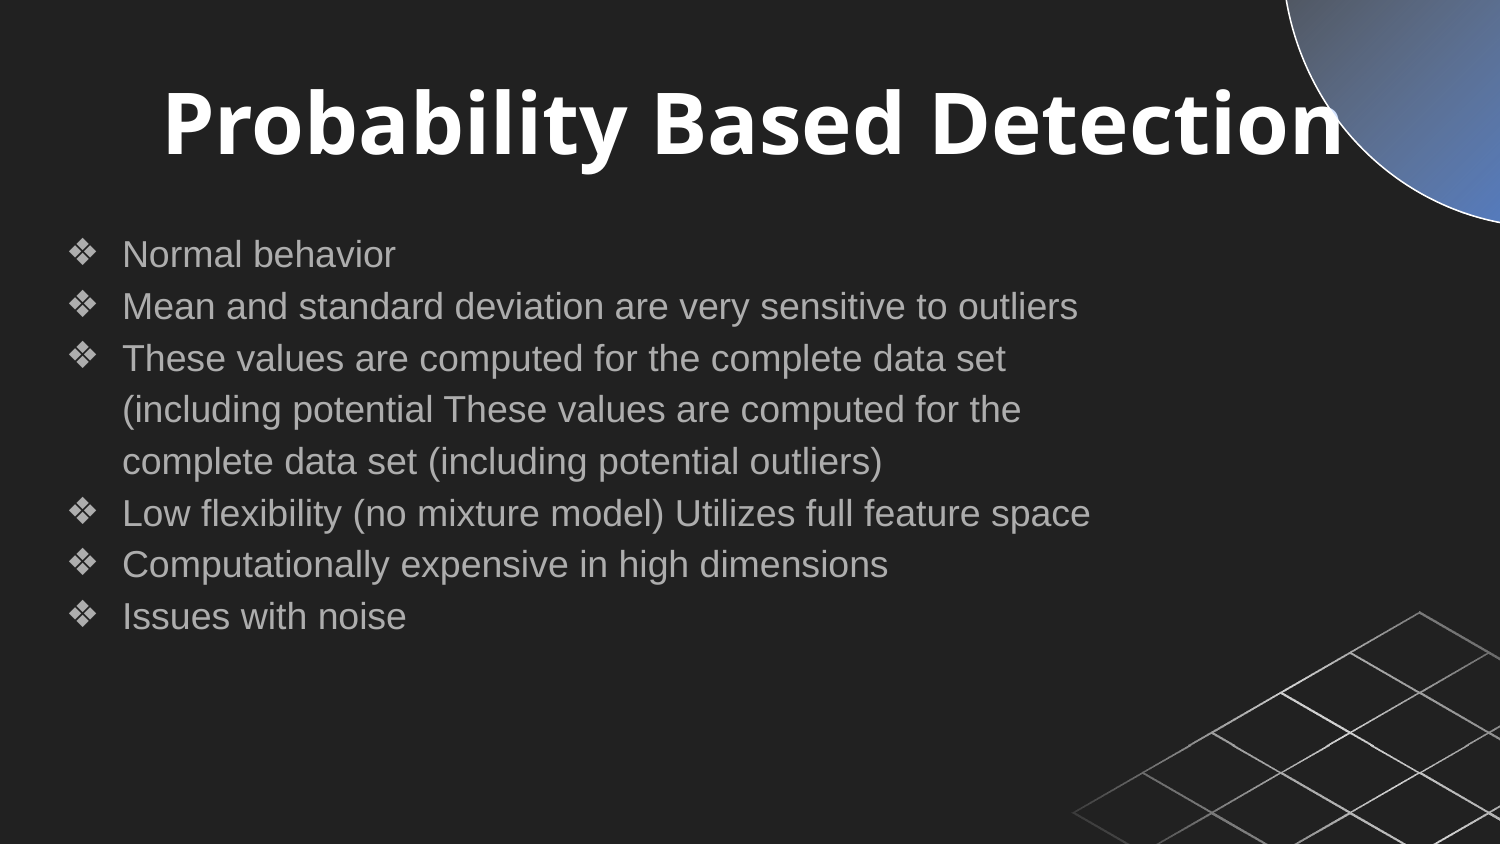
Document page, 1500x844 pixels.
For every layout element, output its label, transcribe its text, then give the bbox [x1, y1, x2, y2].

text_box [1071, 611, 1500, 844]
text_box [1286, 0, 1500, 223]
text_box Probability Based Detection [8, 54, 1408, 187]
subtitle Normal behavior Mean and standard deviation are very sensitive to outliers These values are computed for the complete data set (including potential These values are computed for the complete data set (including potential outliers) Low flexibility (no mixture model) Utilizes full feature space Computationally expensive in high dimensions Issues with noise [32, 208, 1190, 694]
